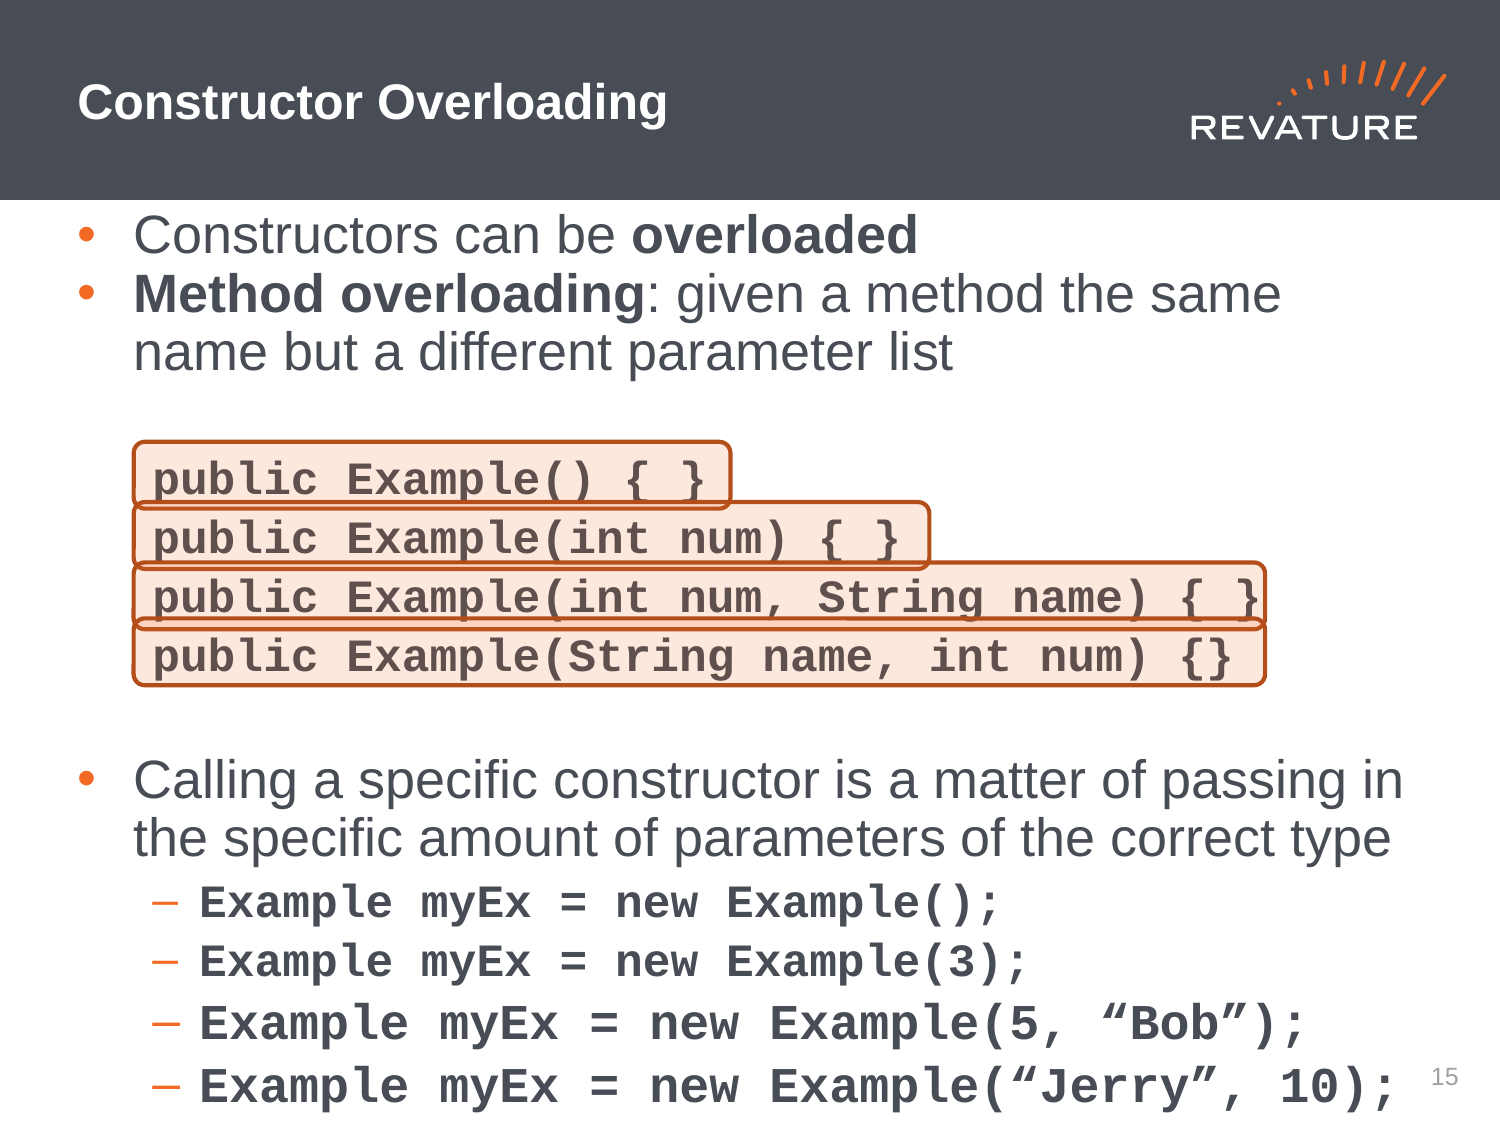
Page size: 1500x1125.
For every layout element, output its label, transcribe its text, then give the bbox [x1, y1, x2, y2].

text_box [131, 439, 733, 505]
text_box [131, 560, 1268, 624]
text_box [131, 499, 932, 566]
slide_number 14 [1408, 1046, 1474, 1104]
title Constructor Overloading [62, 0, 1084, 200]
list Constructors can be overloaded Method overloading: given a method the same name but a different parameter list public Example() { } public Example(int num) { } public Example(int num, String name) { } public Example(String name, int num) {} Calling a specific constructor is a matter of passing in the specific amount of parameters of the correct type Example myEx = new Example(); Example myEx = new Example(3); Example myEx = new Example(5, “Bob”); Example myEx = new Example(“Jerry”, 10); [62, 200, 1438, 1104]
text_box [131, 616, 1268, 688]
